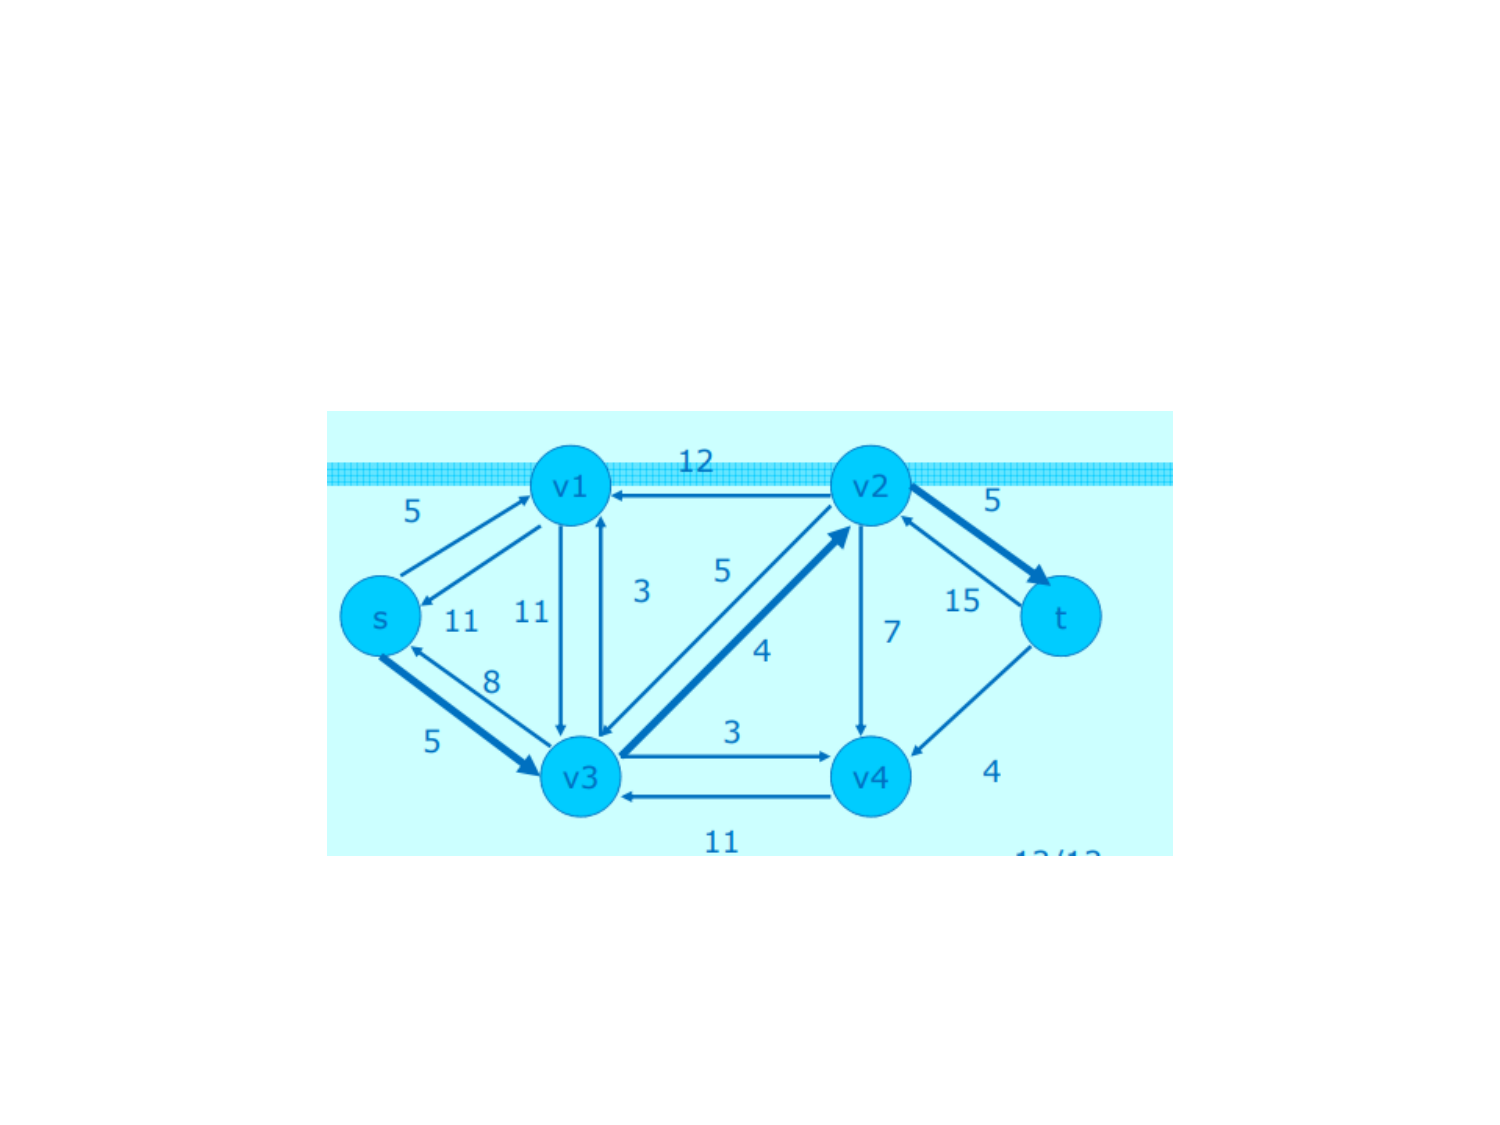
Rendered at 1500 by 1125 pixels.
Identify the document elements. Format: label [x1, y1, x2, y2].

list [327, 411, 1173, 856]
